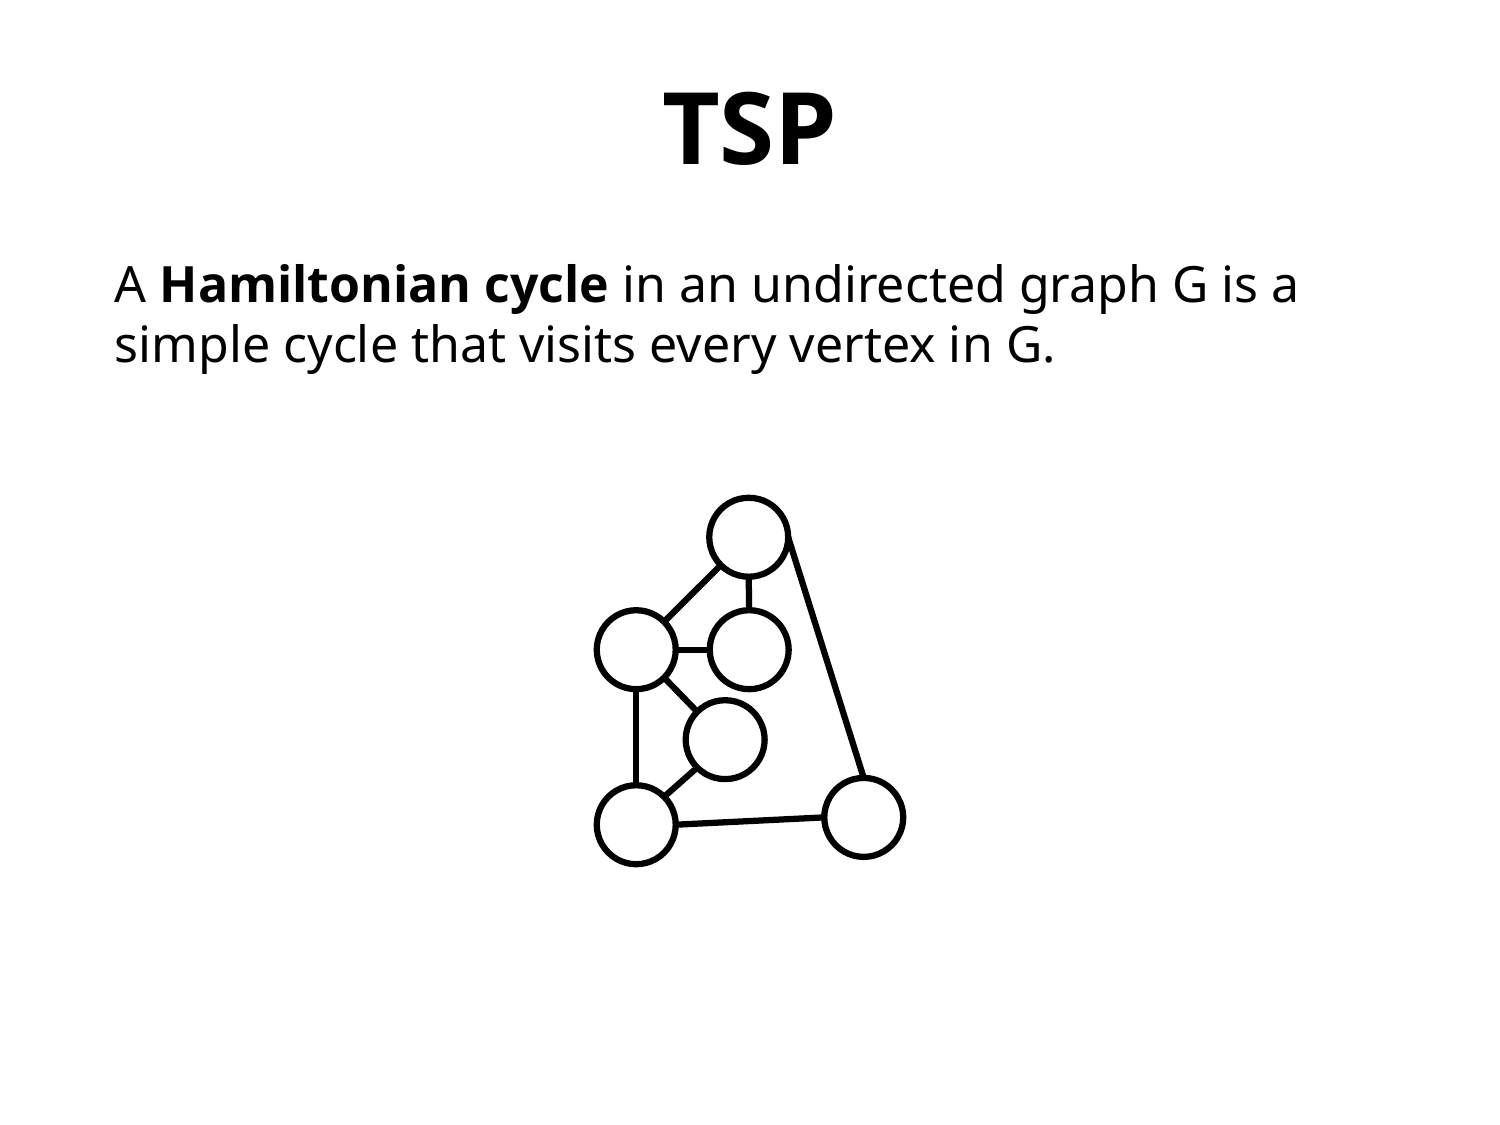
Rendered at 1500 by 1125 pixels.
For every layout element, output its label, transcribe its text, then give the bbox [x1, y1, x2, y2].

subtitle TSP [0, 50, 1500, 237]
subtitle A Hamiltonian cycle in an undirected graph G is a simple cycle that visits every vertex in G. [99, 236, 1400, 1125]
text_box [663, 677, 698, 712]
text_box [824, 778, 904, 857]
text_box [596, 610, 676, 689]
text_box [787, 536, 864, 779]
text_box [709, 497, 789, 577]
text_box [675, 817, 825, 825]
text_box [663, 564, 721, 622]
text_box [709, 610, 782, 690]
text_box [663, 767, 698, 797]
text_box [685, 700, 765, 780]
text_box [596, 785, 675, 865]
